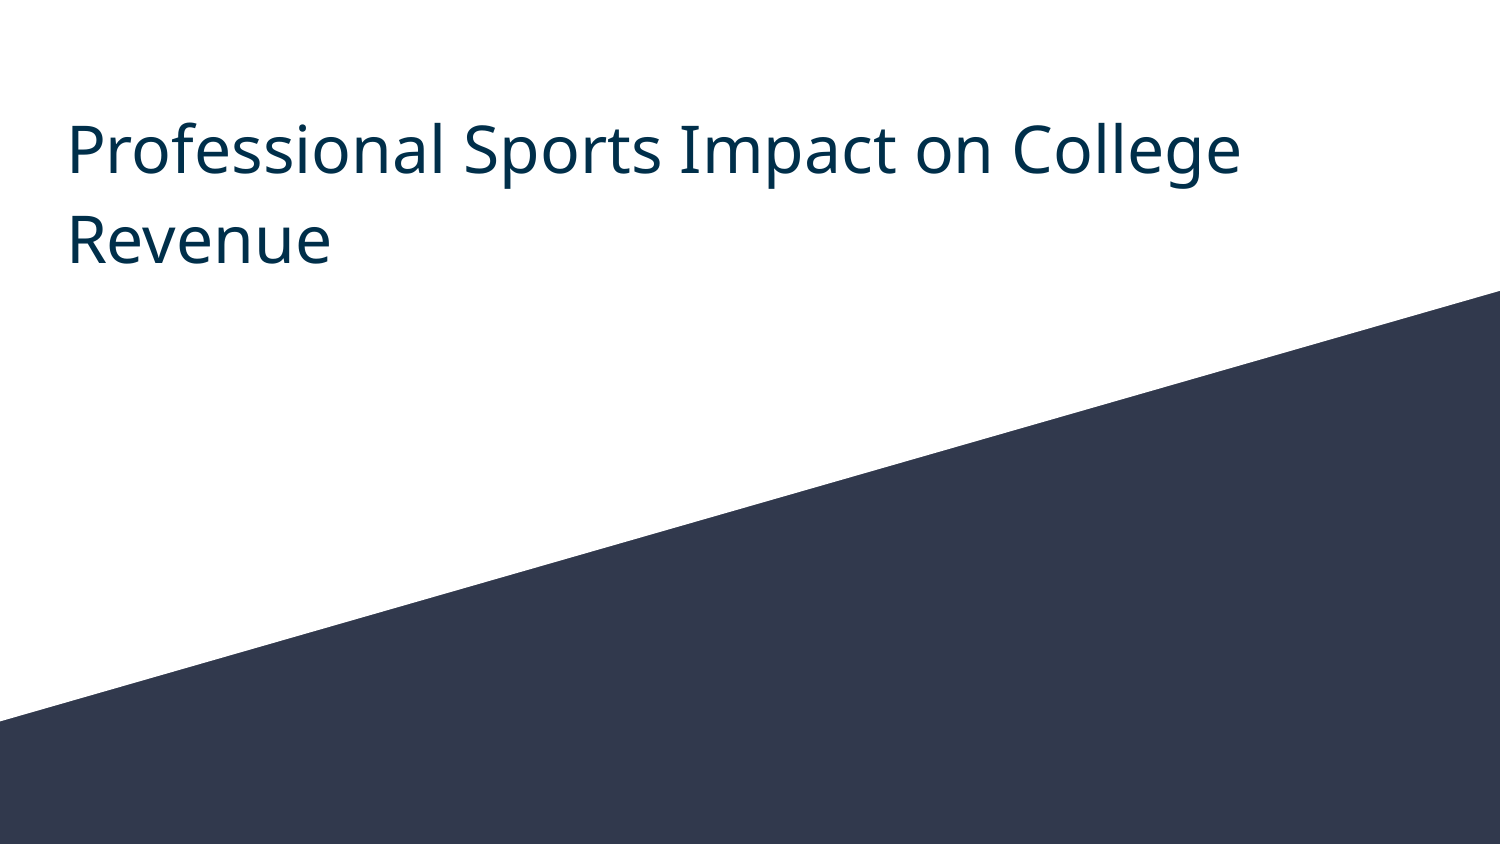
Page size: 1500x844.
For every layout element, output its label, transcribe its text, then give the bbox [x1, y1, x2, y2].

title Professional Sports Impact on College Revenue [51, 88, 1449, 299]
